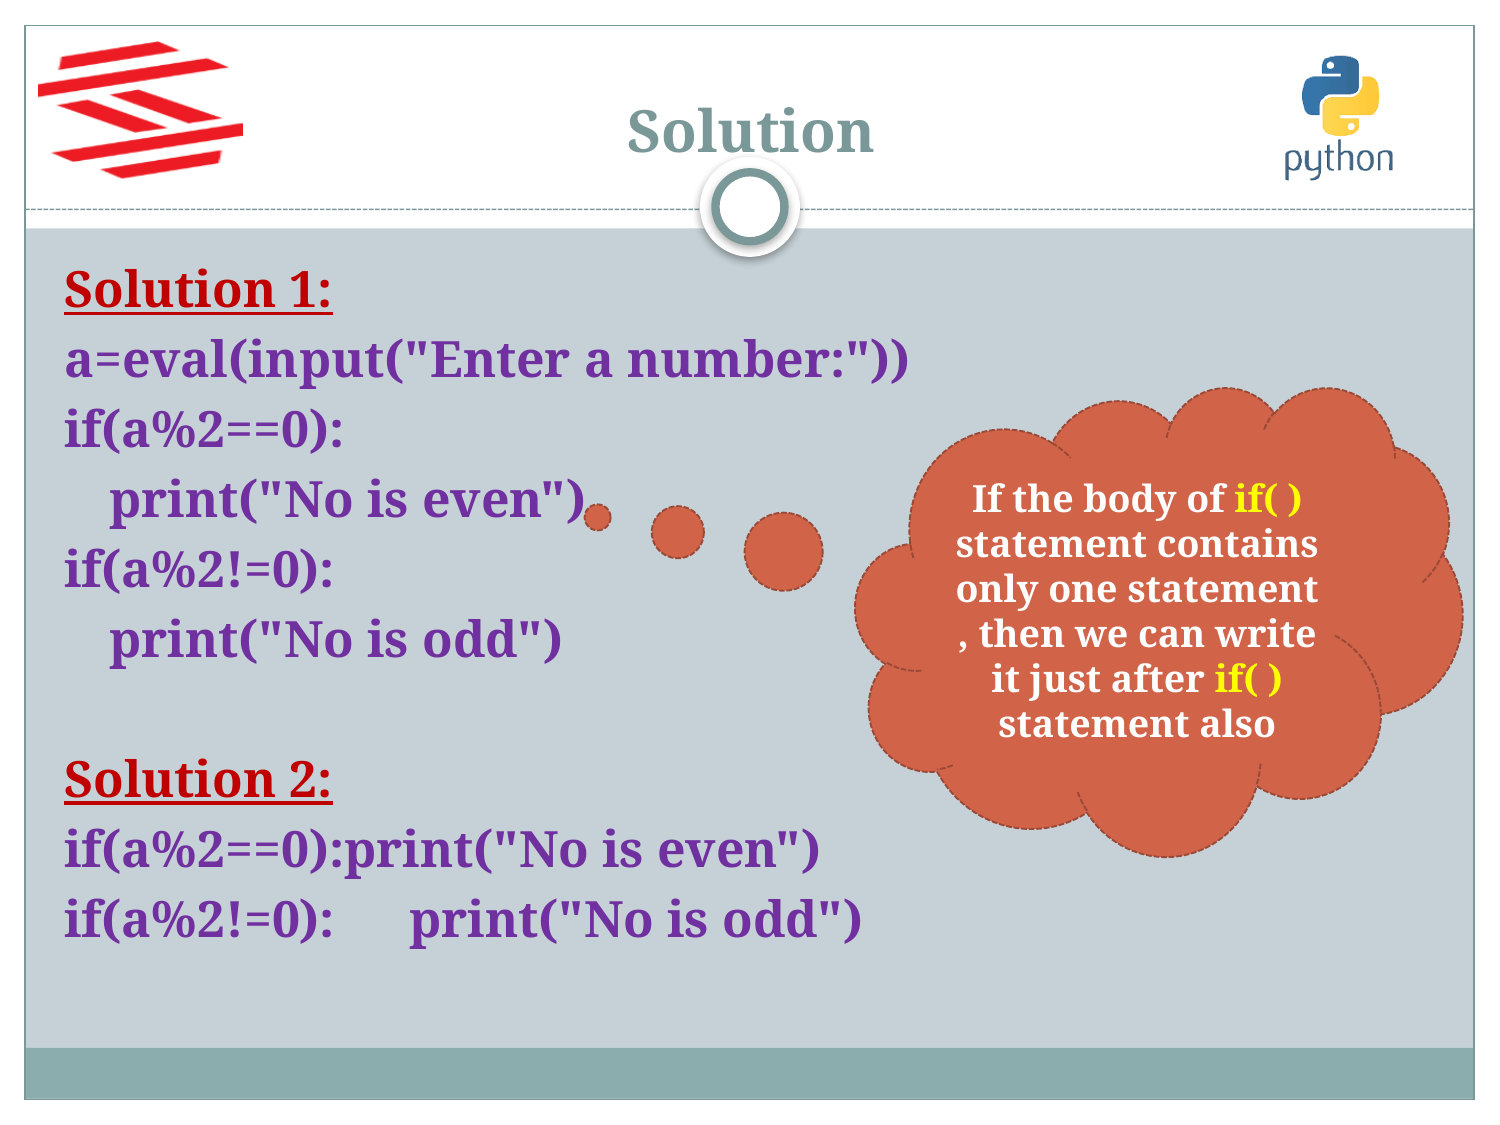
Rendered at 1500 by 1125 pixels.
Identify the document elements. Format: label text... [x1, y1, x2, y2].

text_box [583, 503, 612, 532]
text_box If the body of if( ) statement contains only one statement , then we can write it just after if( ) statement also [854, 387, 1464, 859]
text_box If the body of if( ) statement contains only one statement , then we can write it just after if( ) statement also [650, 505, 705, 560]
picture [37, 40, 243, 185]
title Solution [248, 46, 1459, 172]
picture [1206, 53, 1471, 186]
list Solution 1: a=eval(input("Enter a number:")) if(a%2==0): print("No is even") if(a%2!=0): print("No is odd") Solution 2: if(a%2==0):print("No is even") if(a%2!=0): print("No is odd") [49, 250, 1445, 1047]
text_box If the body of if( ) statement contains only one statement , then we can write it just after if( ) statement also [743, 511, 824, 592]
